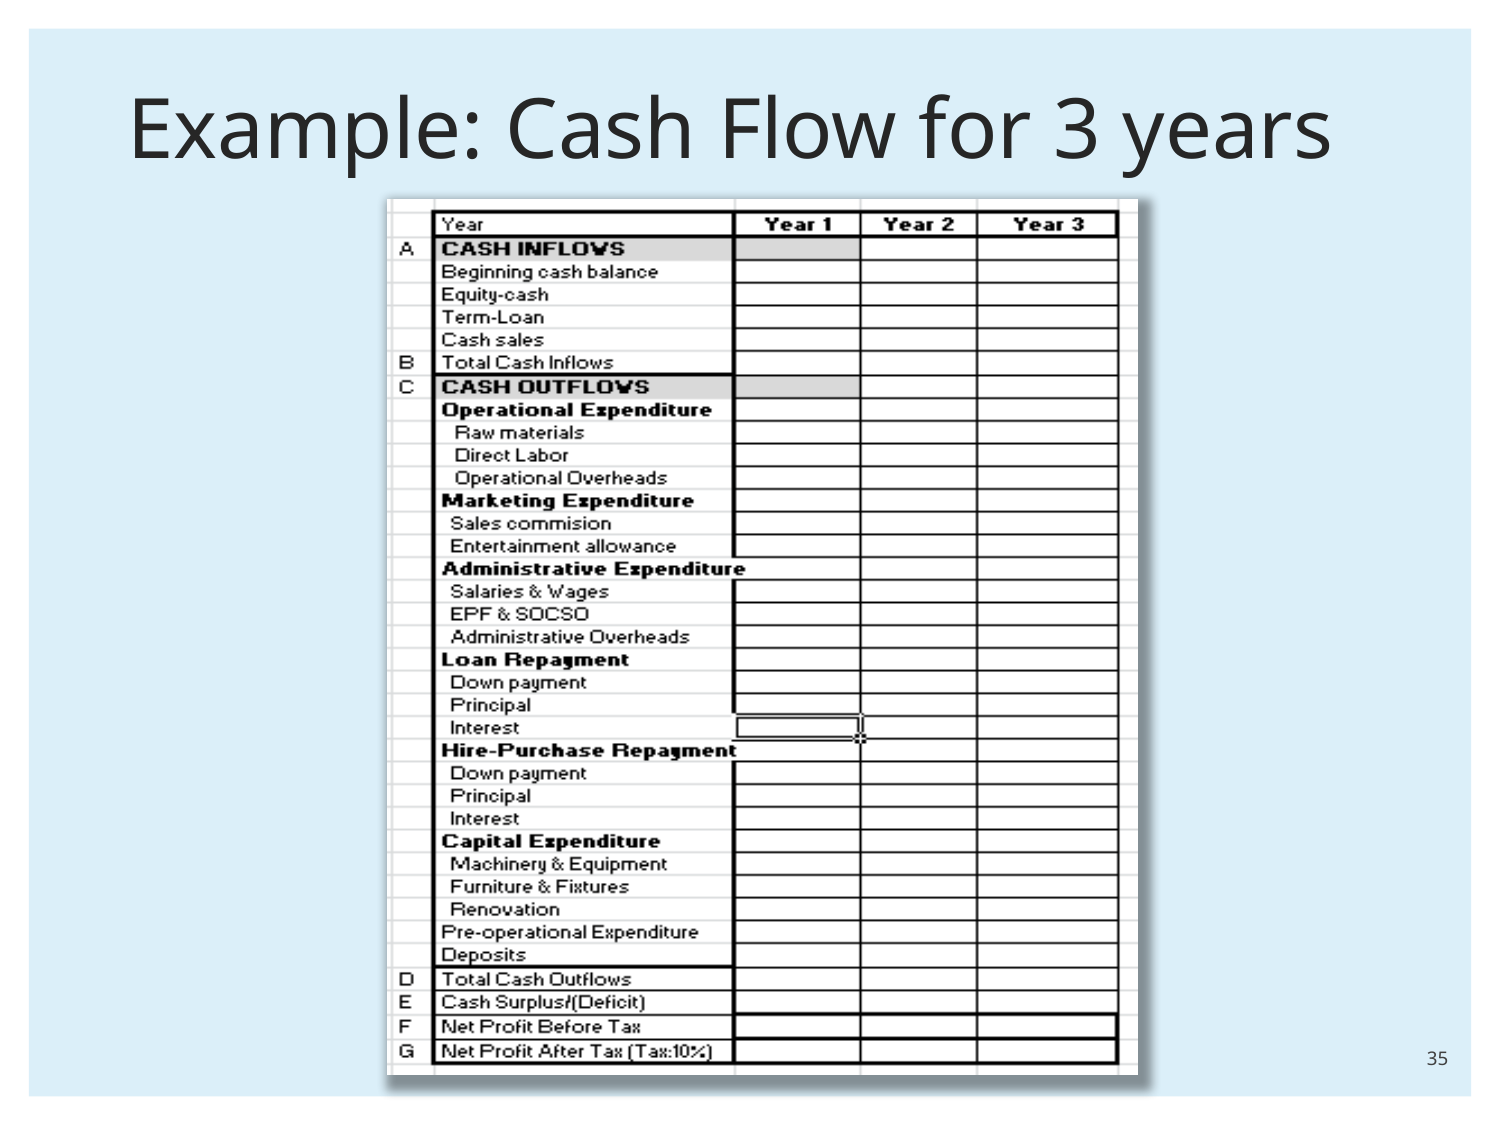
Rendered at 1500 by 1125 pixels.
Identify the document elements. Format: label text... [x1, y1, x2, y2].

title Example: Cash Flow for 3 years [112, 79, 1388, 188]
slide_number 35 [1283, 1035, 1464, 1080]
picture [387, 199, 1138, 1076]
